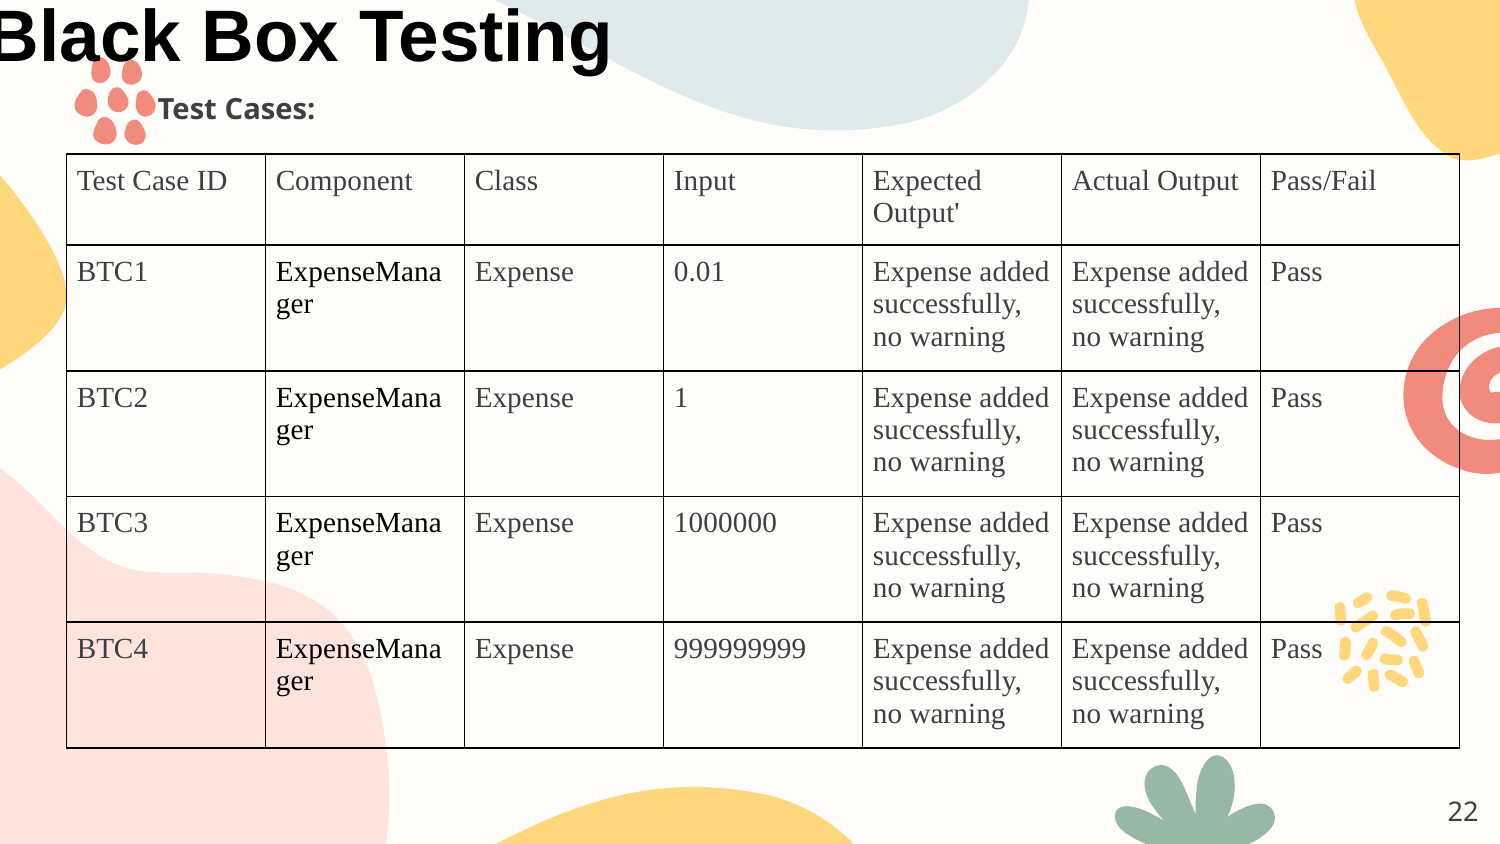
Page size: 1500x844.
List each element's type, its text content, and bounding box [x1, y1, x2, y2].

table_header Pass/Fail [1261, 155, 1459, 244]
table_cell Expense added successfully, no warning [1062, 246, 1260, 370]
table_header Input [664, 155, 862, 244]
table_cell Expense added successfully, no warning [1062, 623, 1260, 747]
table_cell 999999999 [664, 623, 862, 747]
table_cell Expense [465, 623, 663, 747]
table_cell ExpenseManager [266, 246, 464, 370]
table_header Actual Output [1062, 155, 1260, 244]
table_header Expected Output' [863, 155, 1061, 244]
table_cell Pass [1261, 623, 1459, 747]
table_cell BTC1 [67, 246, 265, 370]
table_cell Expense [465, 246, 663, 370]
table_cell BTC3 [67, 497, 265, 621]
table_cell 1 [664, 372, 862, 496]
table_cell Expense added successfully, no warning [1062, 497, 1260, 621]
table_cell Pass [1261, 372, 1459, 496]
table_cell ExpenseManager [266, 497, 464, 621]
title Black Box Testing [0, 0, 950, 81]
table_cell Pass [1261, 246, 1459, 370]
table_cell 1000000 [664, 497, 862, 621]
table_cell Expense [465, 497, 663, 621]
table_header Component [266, 155, 464, 244]
table_cell ExpenseManager [266, 372, 464, 496]
table_cell 0.01 [664, 246, 862, 370]
table_cell BTC2 [67, 372, 265, 496]
table_header Class [465, 155, 663, 244]
table_header Test Case ID [67, 155, 265, 244]
table_cell Expense [465, 372, 663, 496]
text_box Test Cases: [127, 70, 620, 141]
table_cell ExpenseManager [266, 623, 464, 747]
slide_number ‹#› [1403, 779, 1494, 844]
table_cell Pass [1261, 497, 1459, 621]
table_cell Expense added successfully, no warning [863, 246, 1061, 370]
table_cell Expense added successfully, no warning [1062, 372, 1260, 496]
table_cell Expense added successfully, no warning [863, 497, 1061, 621]
table_cell Expense added successfully, no warning [863, 623, 1061, 747]
table_cell BTC4 [67, 623, 265, 747]
table_cell Expense added successfully, no warning [863, 372, 1061, 496]
